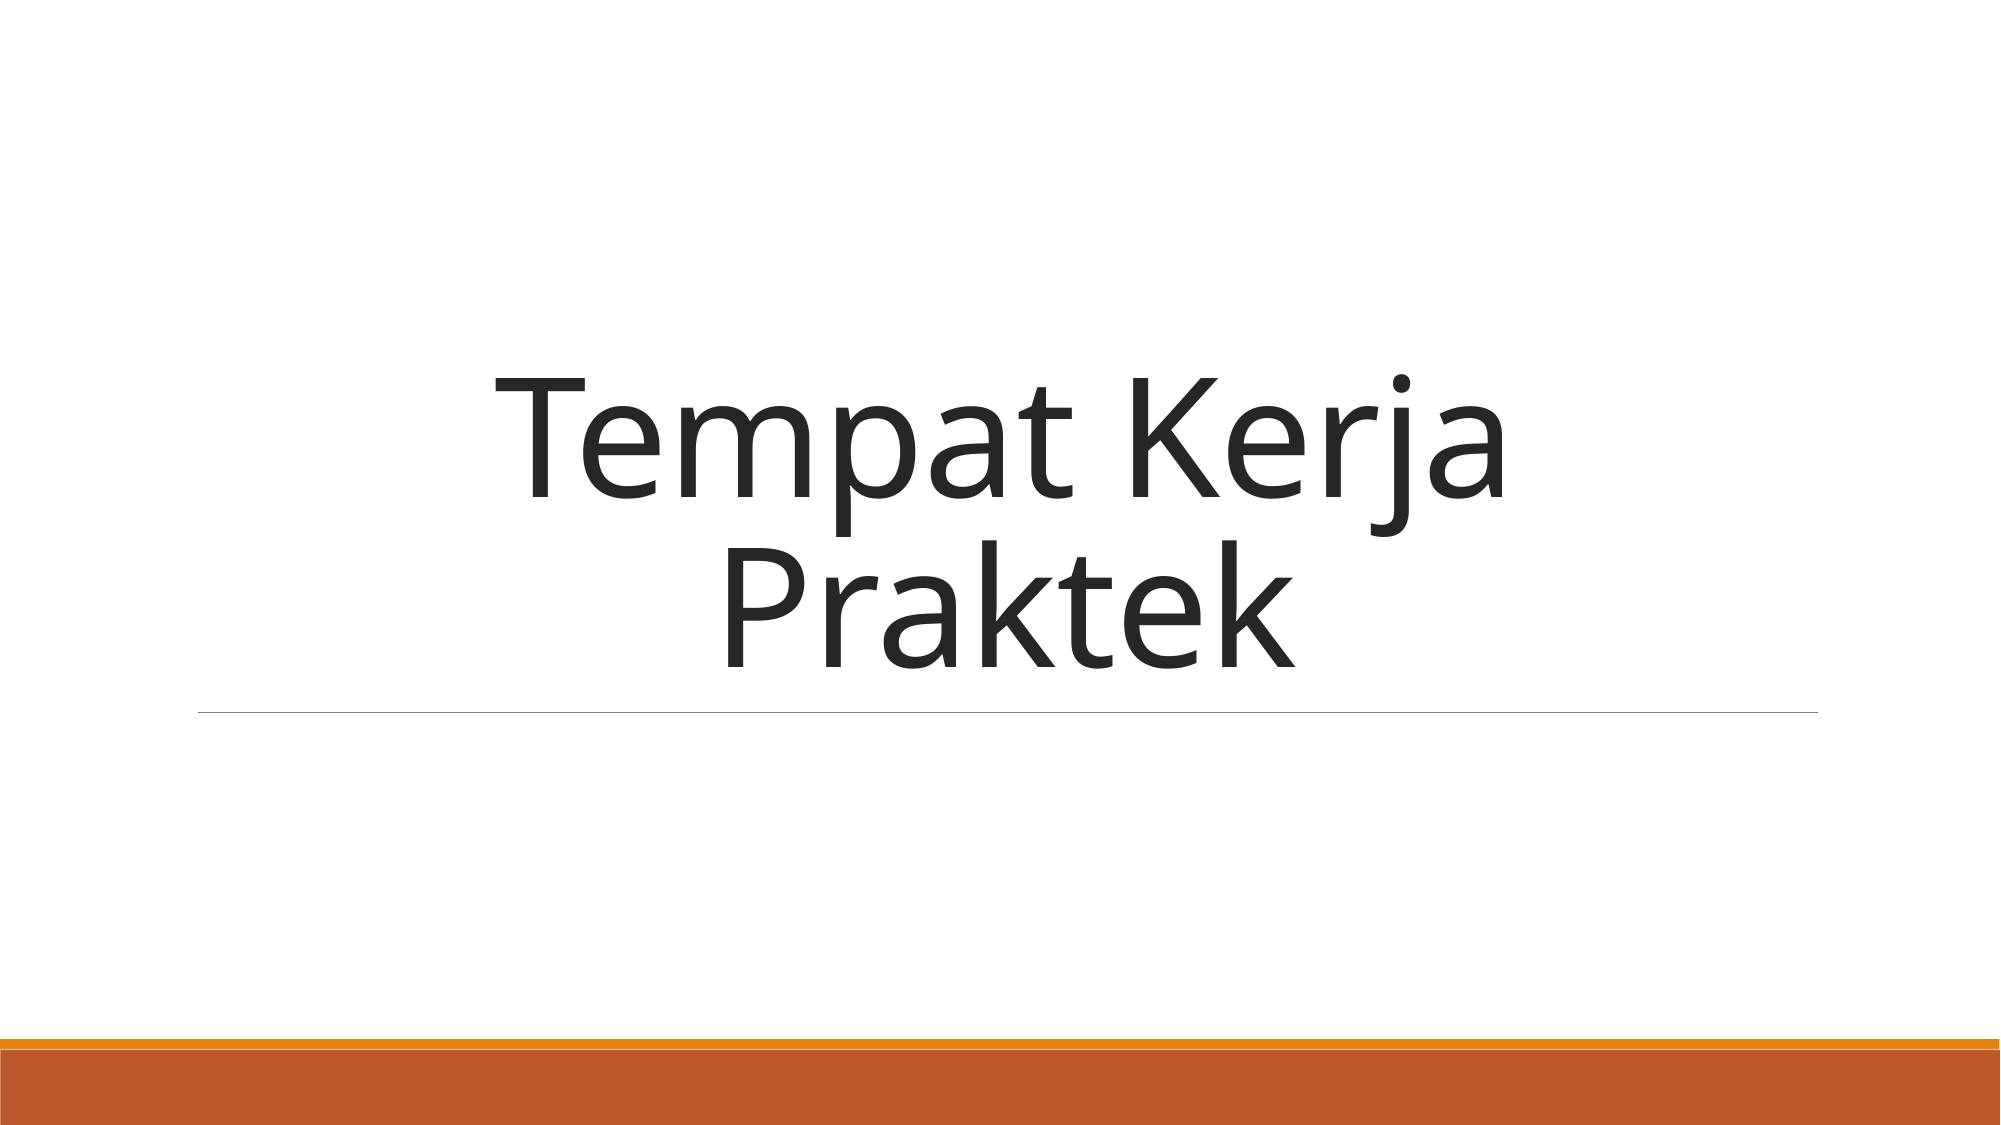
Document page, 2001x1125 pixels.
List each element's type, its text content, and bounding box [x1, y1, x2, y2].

title Tempat Kerja Praktek [180, 124, 1830, 710]
